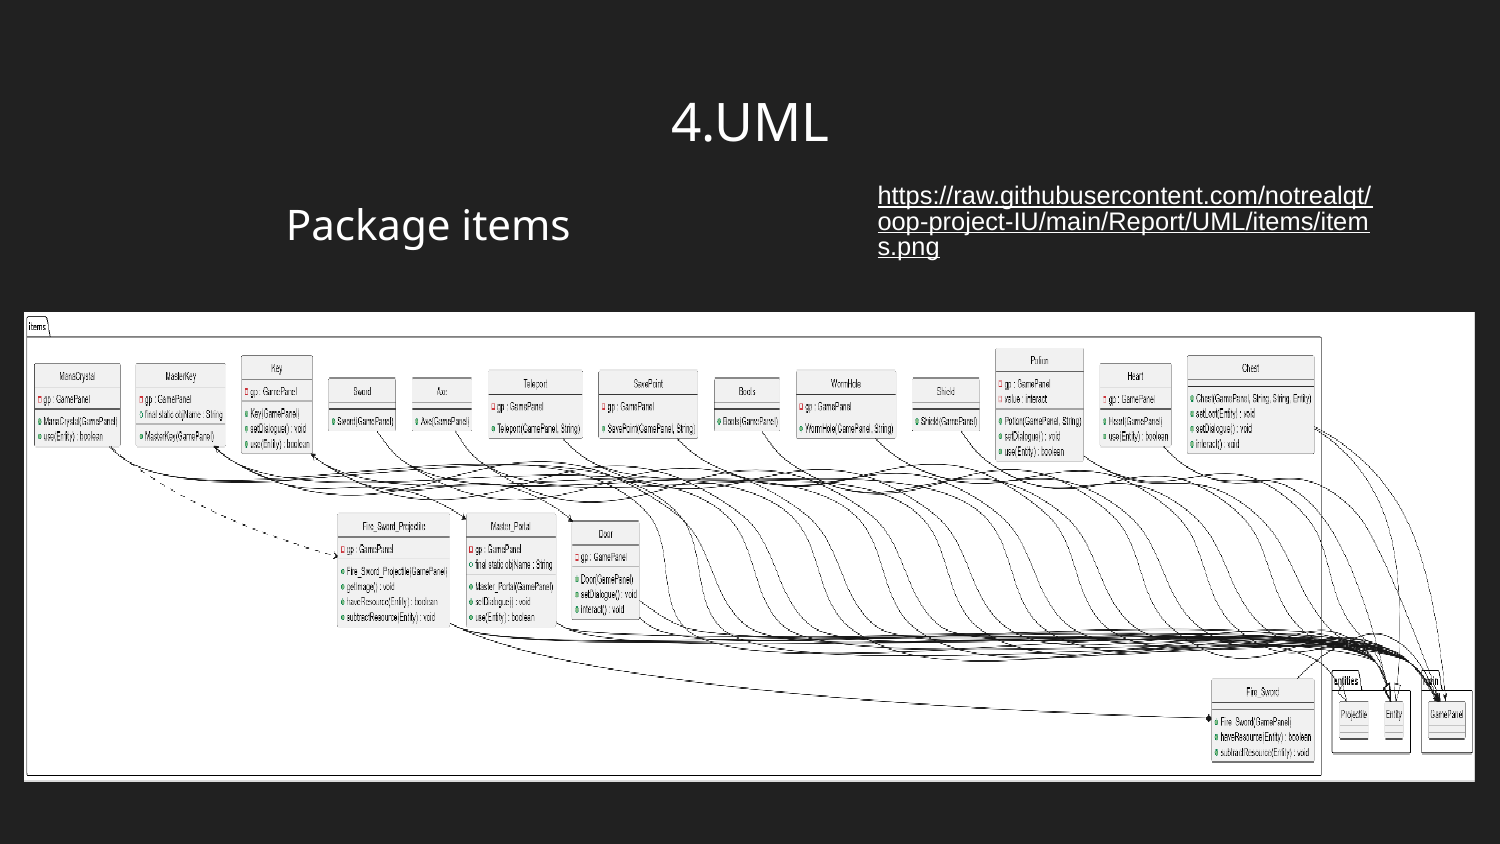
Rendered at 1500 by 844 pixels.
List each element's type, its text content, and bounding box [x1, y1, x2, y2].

picture [24, 312, 1476, 782]
title https://raw.githubusercontent.com/notrealqt/oop-project-IU/main/Report/UML/items/items.png [862, 133, 1390, 311]
title 4.UML [51, 72, 1449, 167]
title Package items [0, 183, 857, 363]
